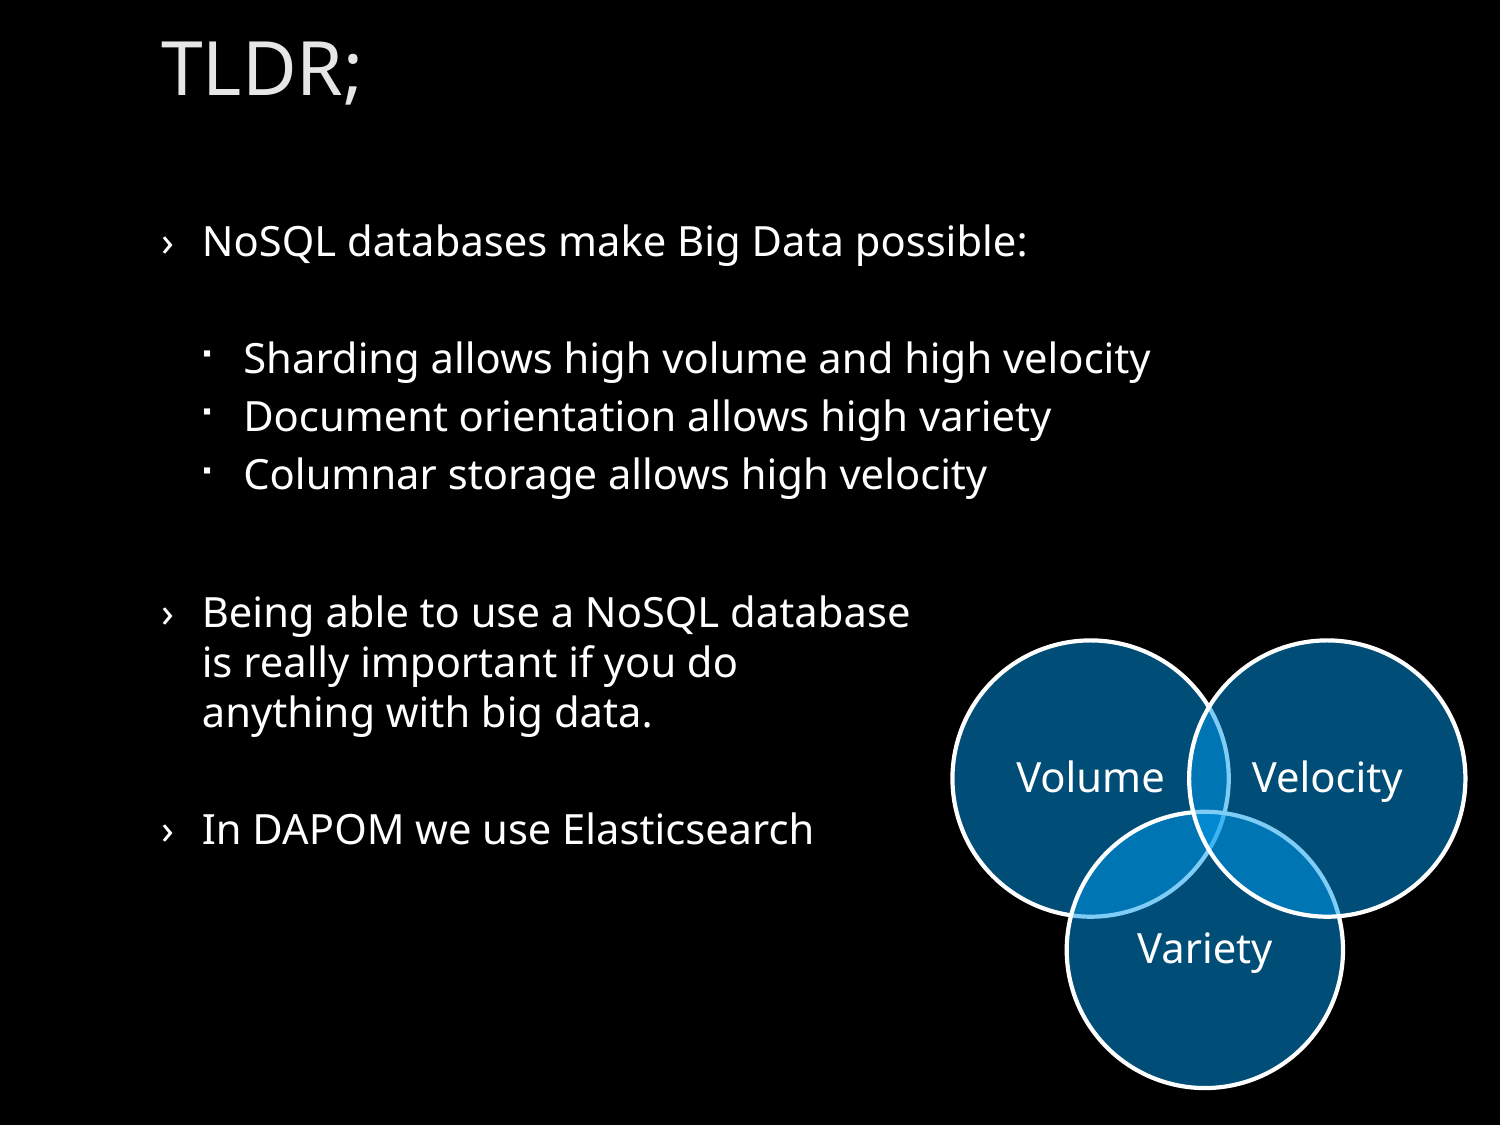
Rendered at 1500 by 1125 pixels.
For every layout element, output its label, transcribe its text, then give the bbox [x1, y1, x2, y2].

title TLDR; [0, 0, 1500, 130]
list NoSQL databases make Big Data possible: Sharding allows high volume and high velocity Document orientation allows high variety Columnar storage allows high velocity Being able to use a NoSQL database is really important if you do anything with big data. In DAPOM we use Elasticsearch [0, 149, 1500, 1075]
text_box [867, 638, 1500, 1100]
